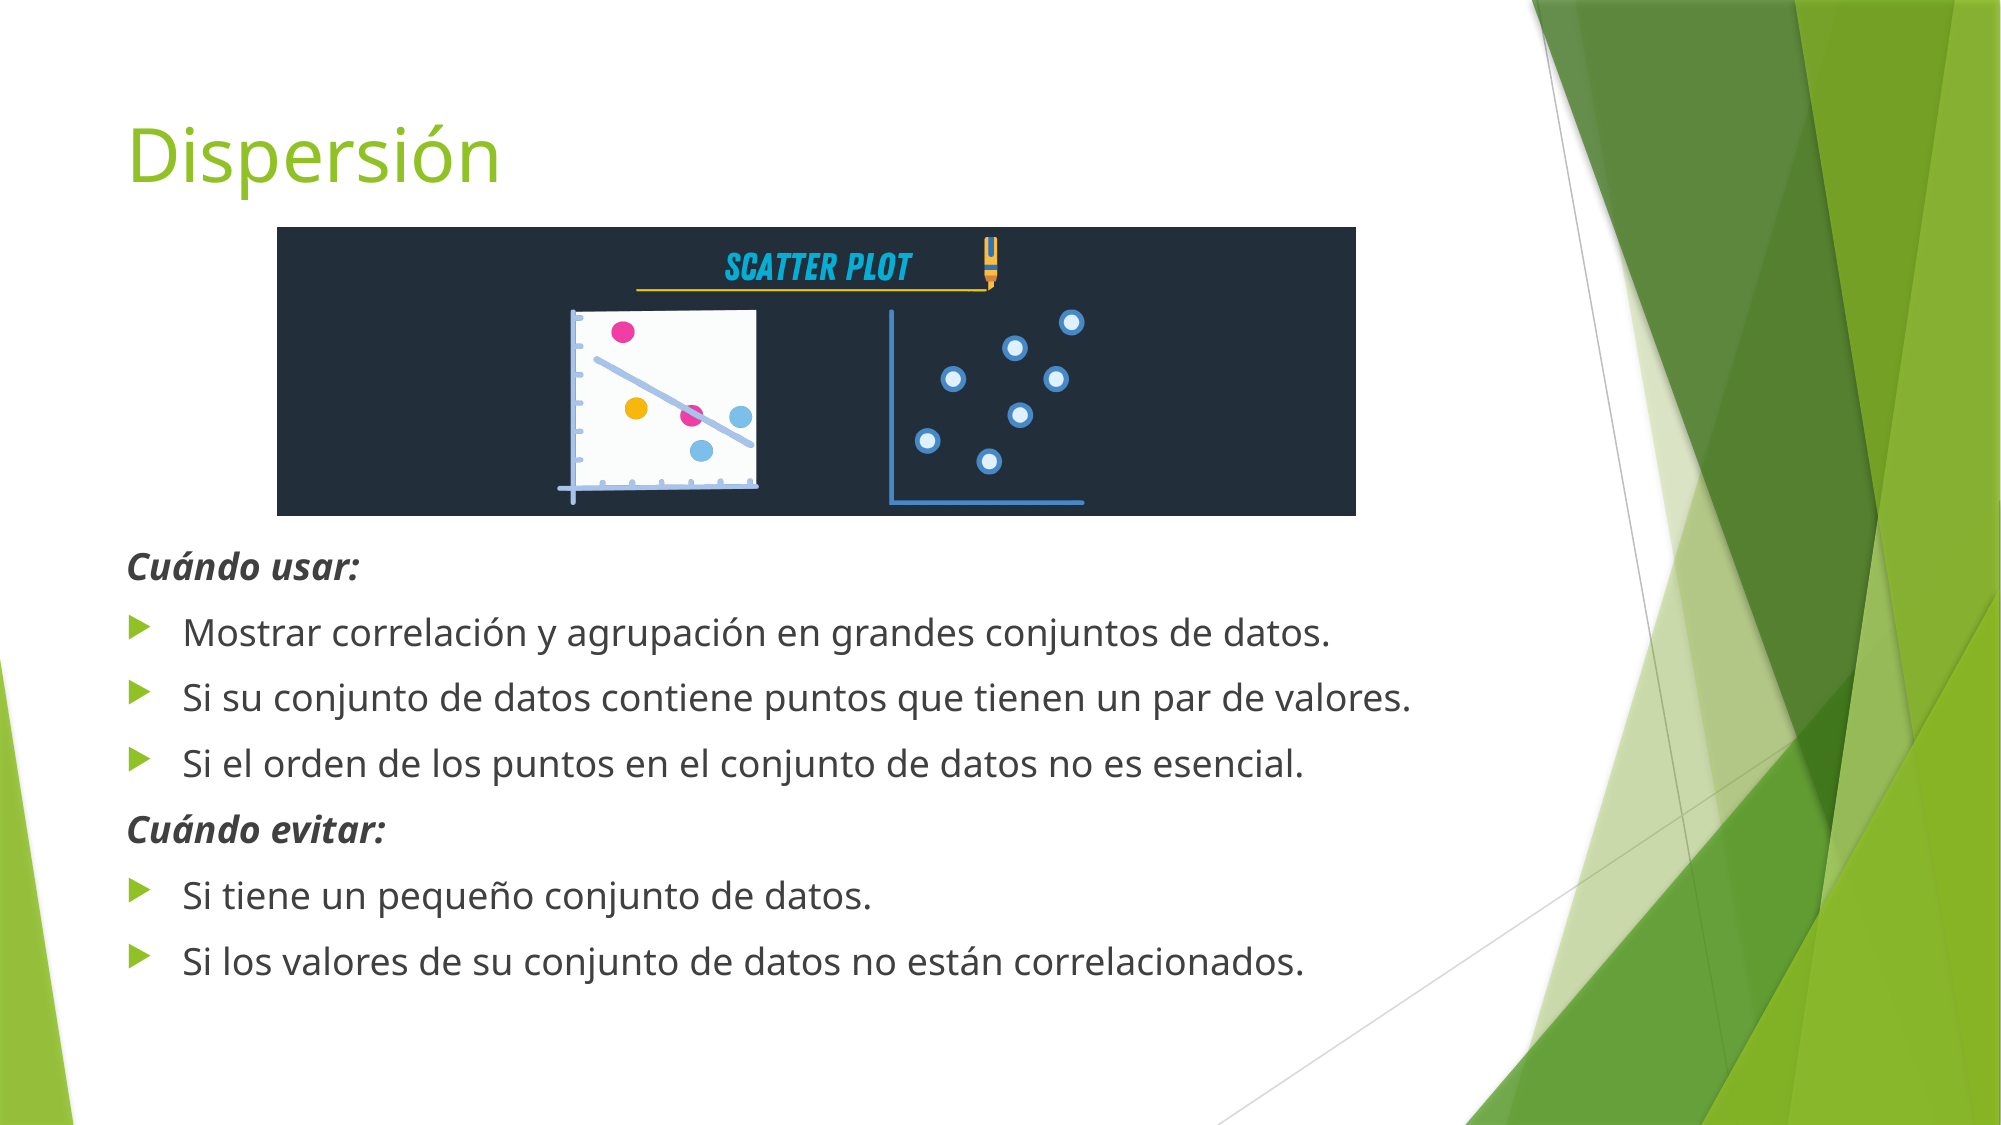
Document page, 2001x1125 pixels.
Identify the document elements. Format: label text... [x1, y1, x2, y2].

title Dispersión [111, 99, 1522, 317]
picture [276, 226, 1356, 516]
list Cuándo usar: Mostrar correlación y agrupación en grandes conjuntos de datos. Si su conjunto de datos contiene puntos que tienen un par de valores. Si el orden de los puntos en el conjunto de datos no es esencial. Cuándo evitar: Si tiene un pequeño conjunto de datos. Si los valores de su conjunto de datos no están correlacionados. [111, 535, 1522, 991]
